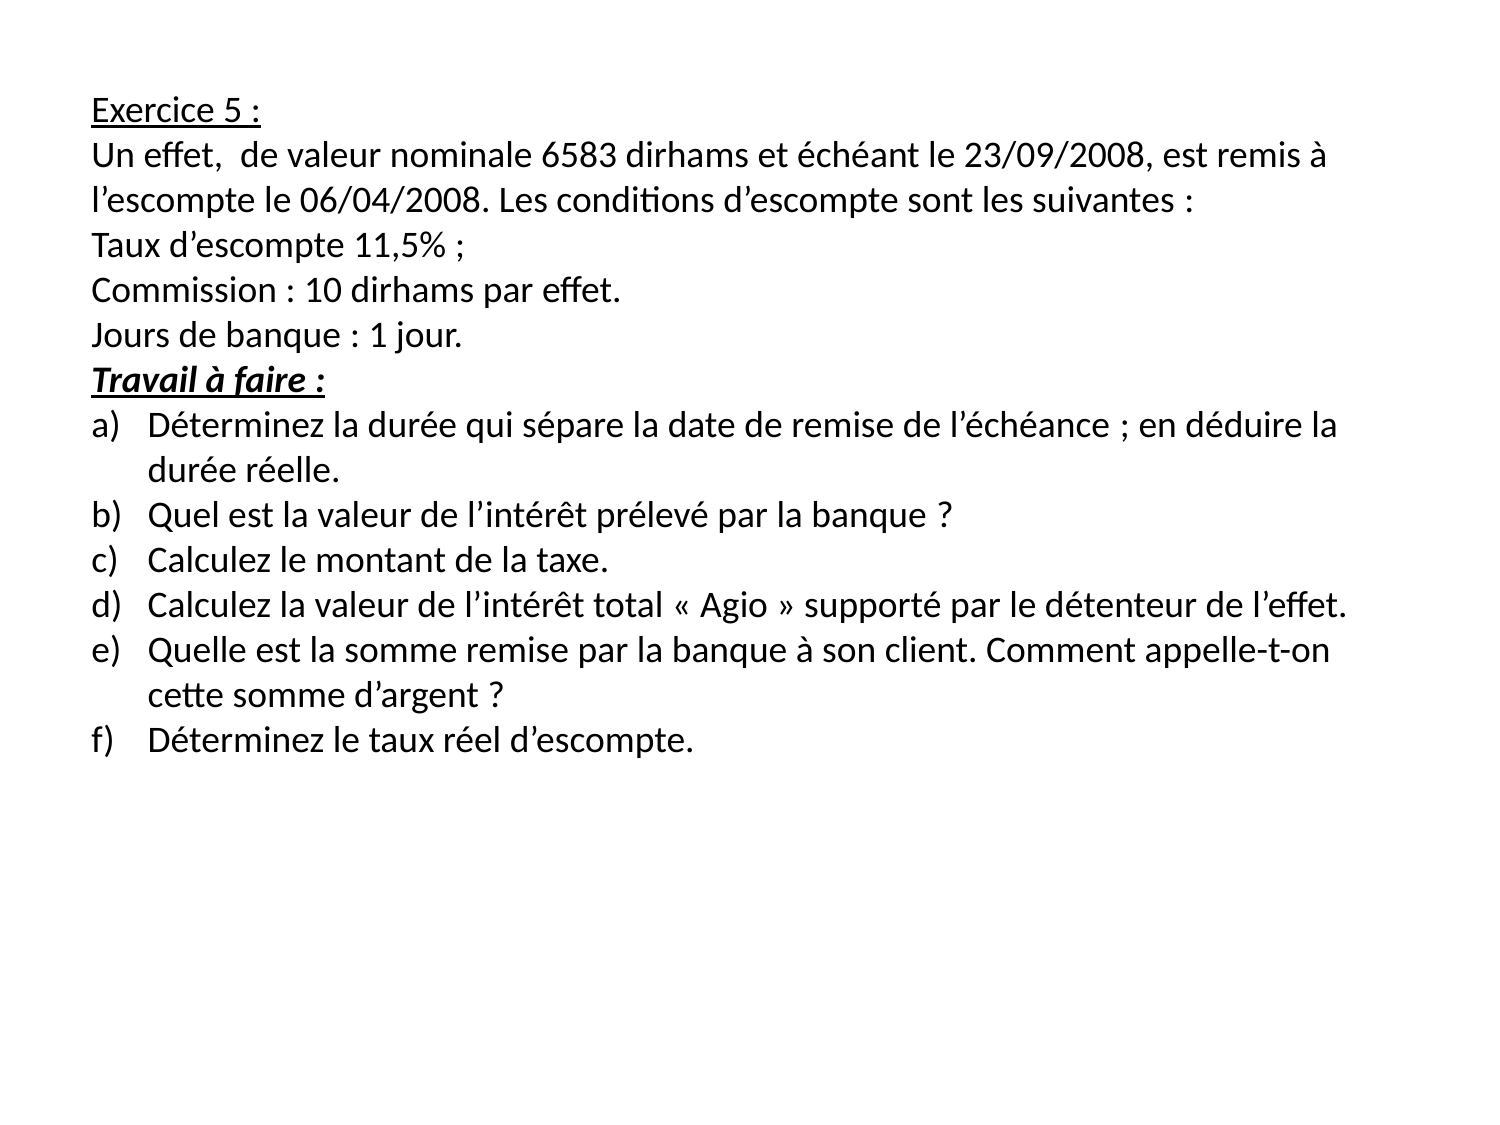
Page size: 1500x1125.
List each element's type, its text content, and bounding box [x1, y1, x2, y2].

text_box Exercice 5 : Un effet, de valeur nominale 6583 dirhams et échéant le 23/09/2008, est remis à l’escompte le 06/04/2008. Les conditions d’escompte sont les suivantes : Taux d’escompte 11,5% ; Commission : 10 dirhams par effet. Jours de banque : 1 jour. Travail à faire : Déterminez la durée qui sépare la date de remise de l’échéance ; en déduire la durée réelle. Quel est la valeur de l’intérêt prélevé par la banque ? Calculez le montant de la taxe. Calculez la valeur de l’intérêt total « Agio » supporté par le détenteur de l’effet. Quelle est la somme remise par la banque à son client. Comment appelle-t-on cette somme d’argent ? Déterminez le taux réel d’escompte. [76, 77, 1412, 768]
